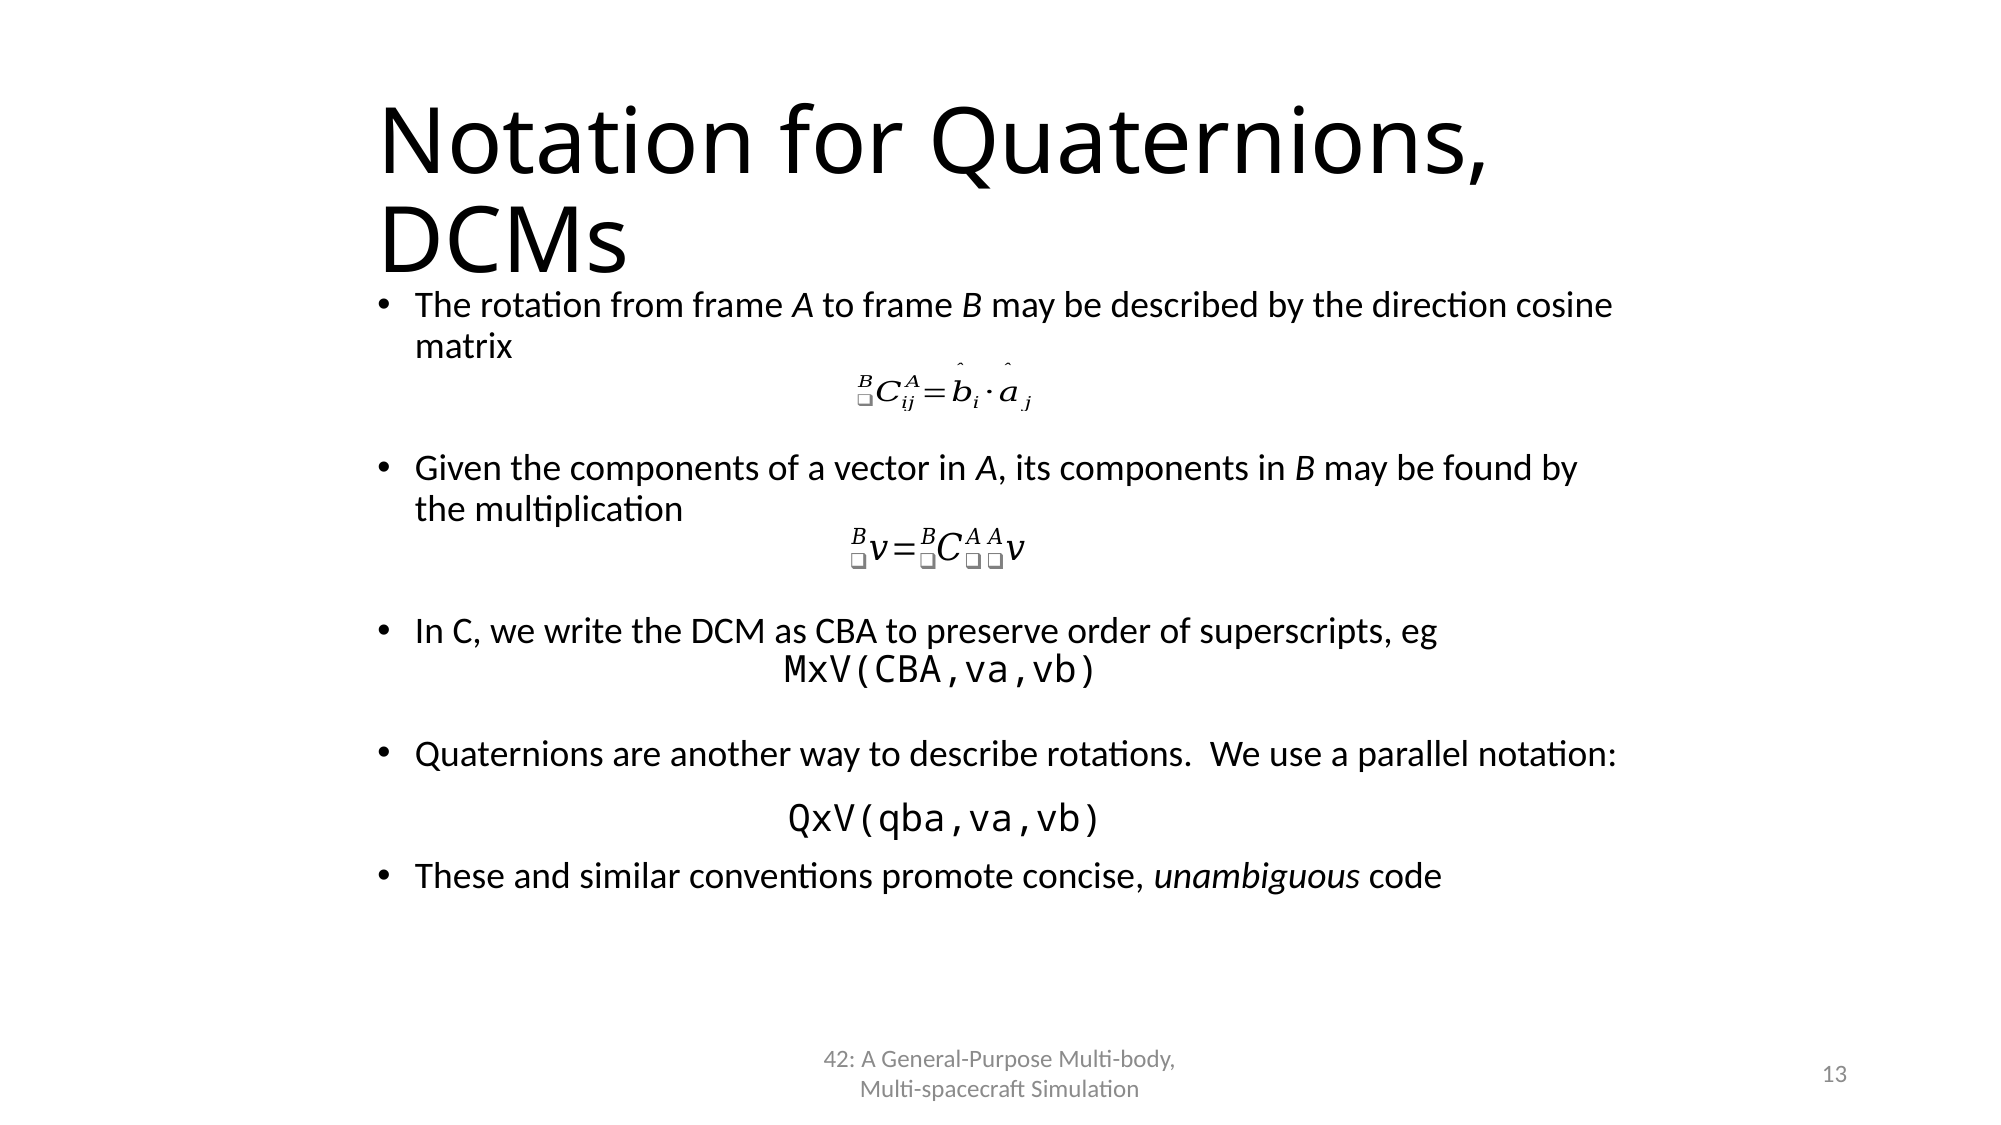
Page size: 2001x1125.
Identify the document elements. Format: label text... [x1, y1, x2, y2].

text_box QxV(qba,va,vb) [773, 786, 1119, 847]
slide_number 13 [1412, 1042, 1863, 1103]
list The rotation from frame A to frame B may be described by the direction cosine matrix Given the components of a vector in A, its components in B may be found by the multiplication In C, we write the DCM as CBA to preserve order of superscripts, eg Quaternions are another way to describe rotations. We use a parallel notation: These and similar conventions promote concise, unambiguous code [362, 277, 1638, 1021]
title Notation for Quaternions, DCMs [362, 99, 1638, 277]
text_box MxV(CBA,va,vb) [769, 637, 1114, 698]
footer 42: A General-Purpose Multi-body, Multi-spacecraft Simulation [662, 1042, 1338, 1103]
